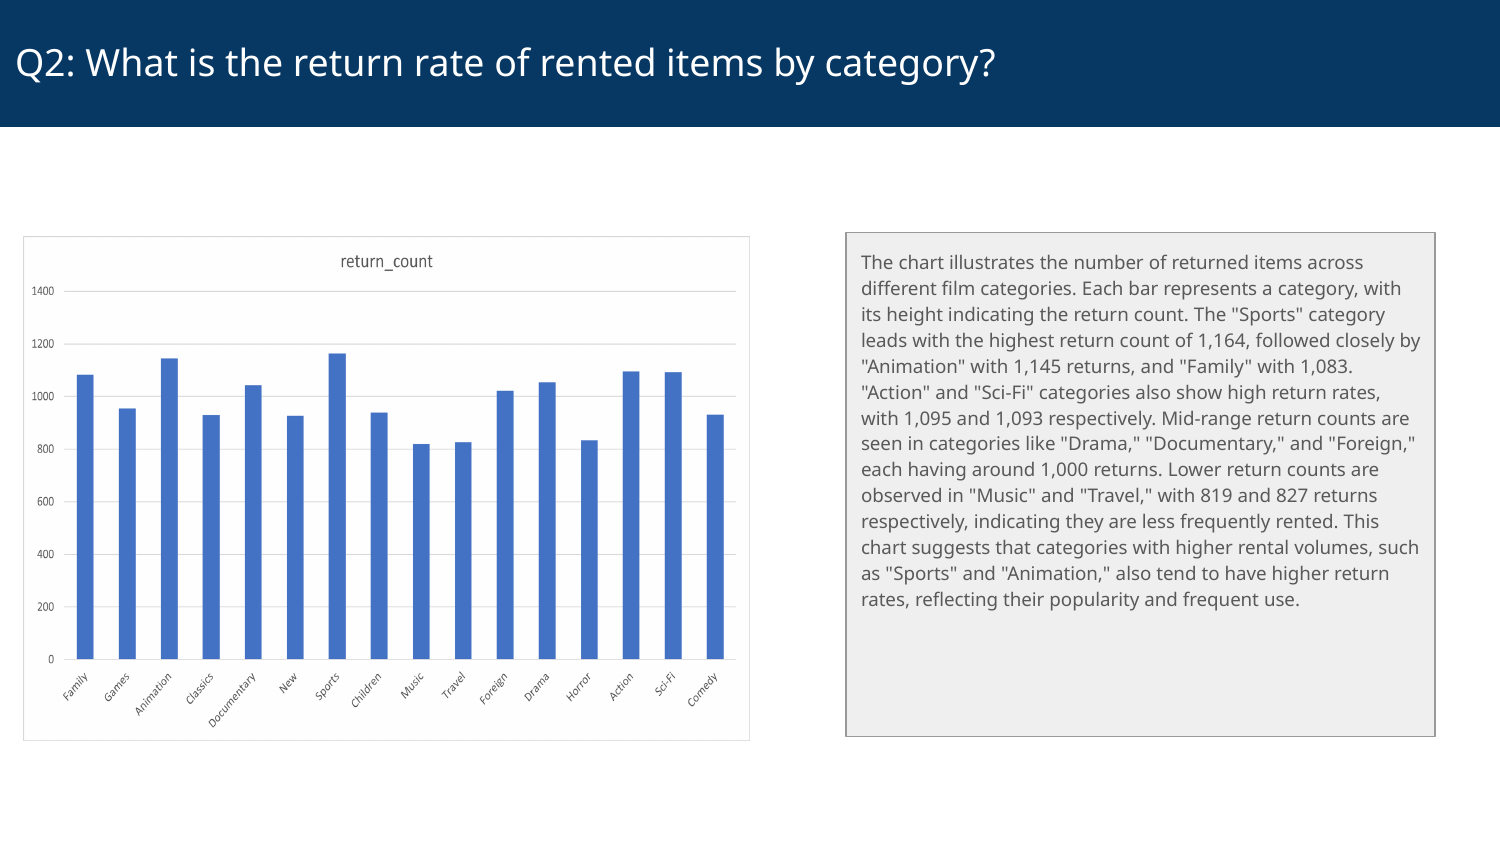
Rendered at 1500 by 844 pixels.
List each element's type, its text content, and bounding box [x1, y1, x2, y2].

title Q2: What is the return rate of rented items by category? [0, 0, 1500, 127]
picture [23, 235, 751, 741]
list The chart illustrates the number of returned items across different film categories. Each bar represents a category, with its height indicating the return count. The "Sports" category leads with the highest return count of 1,164, followed closely by "Animation" with 1,145 returns, and "Family" with 1,083. "Action" and "Sci-Fi" categories also show high return rates, with 1,095 and 1,093 respectively. Mid-range return counts are seen in categories like "Drama," "Documentary," and "Foreign," each having around 1,000 returns. Lower return counts are observed in "Music" and "Travel," with 819 and 827 returns respectively, indicating they are less frequently rented. This chart suggests that categories with higher rental volumes, such as "Sports" and "Animation," also tend to have higher return rates, reflecting their popularity and frequent use. [846, 232, 1436, 737]
